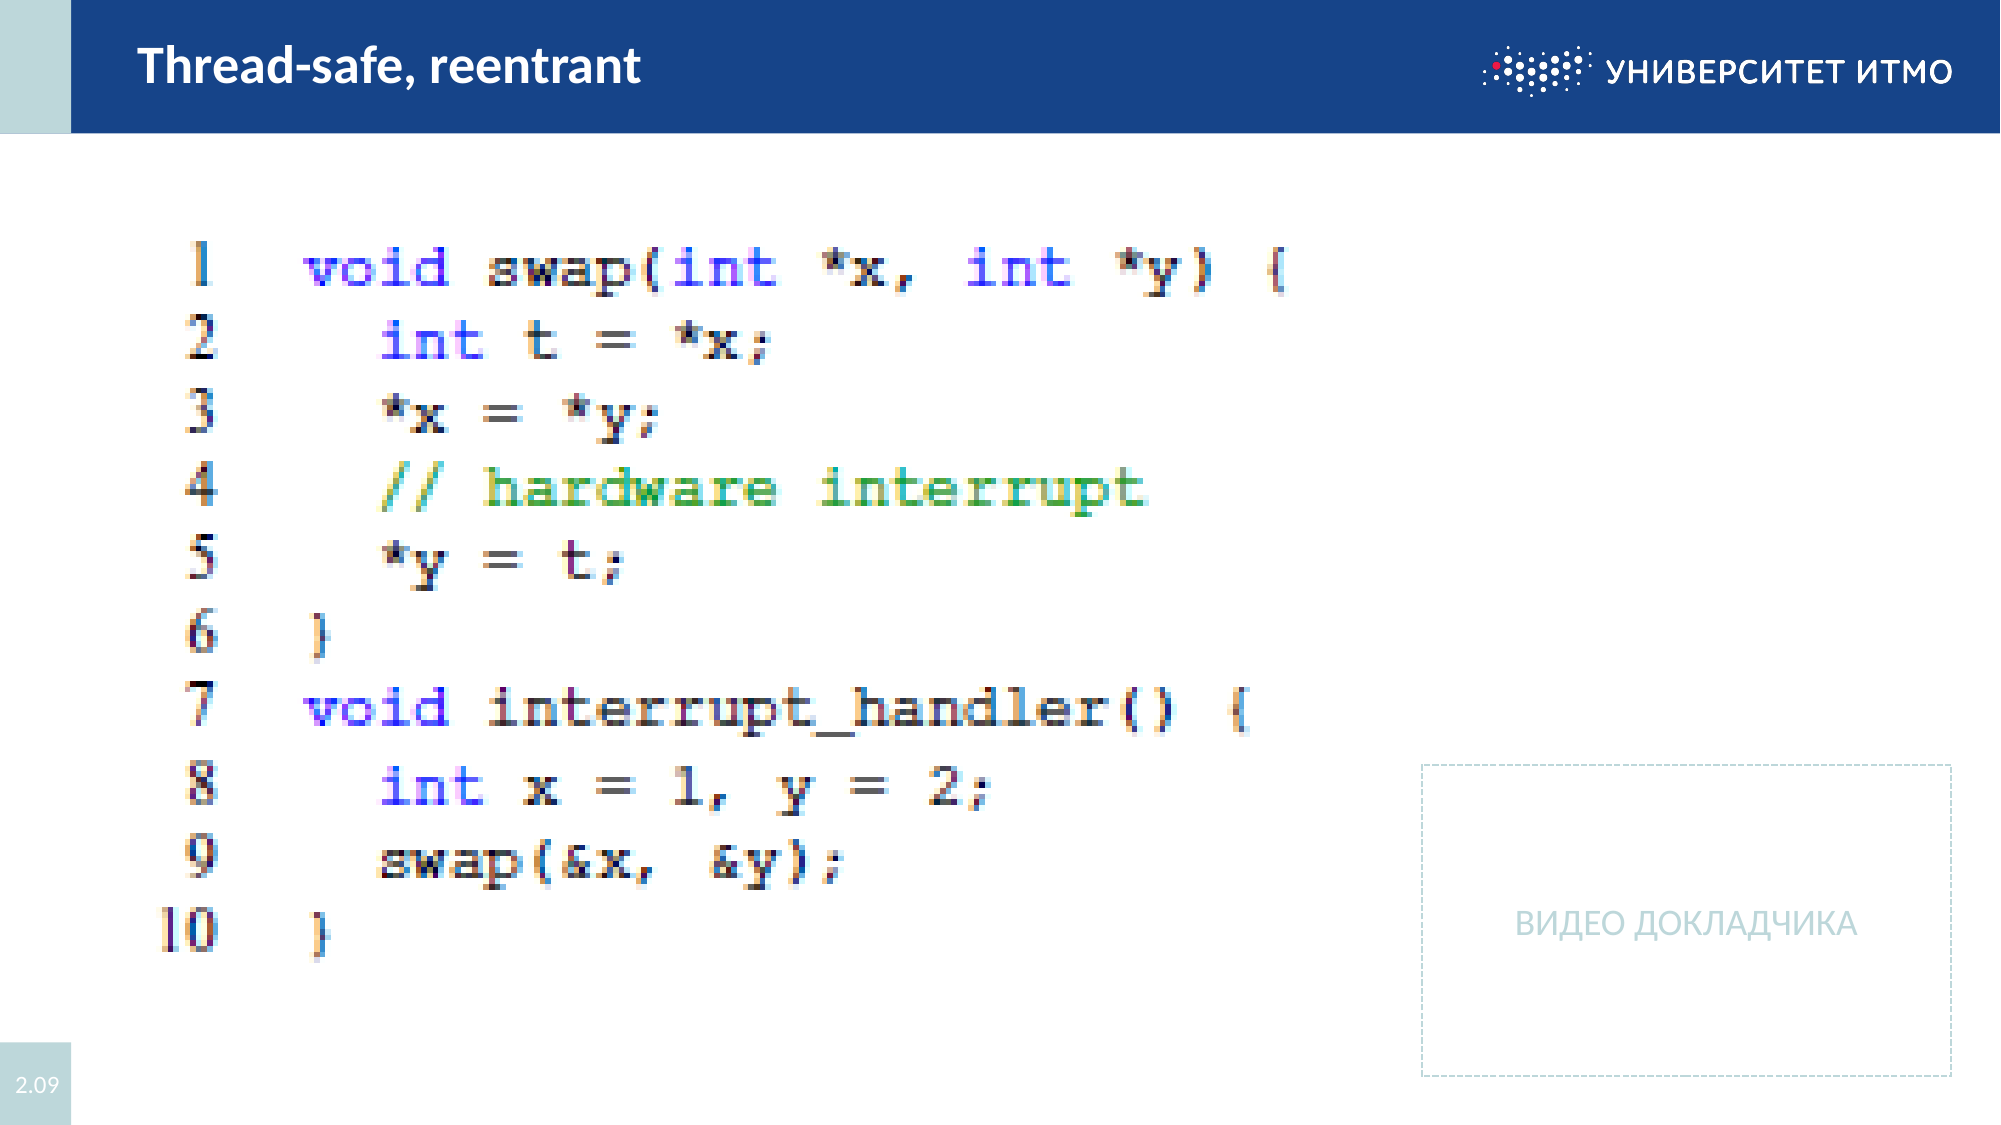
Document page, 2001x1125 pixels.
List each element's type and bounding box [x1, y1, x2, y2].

text_box [0, 0, 2000, 1125]
picture [123, 219, 1352, 986]
